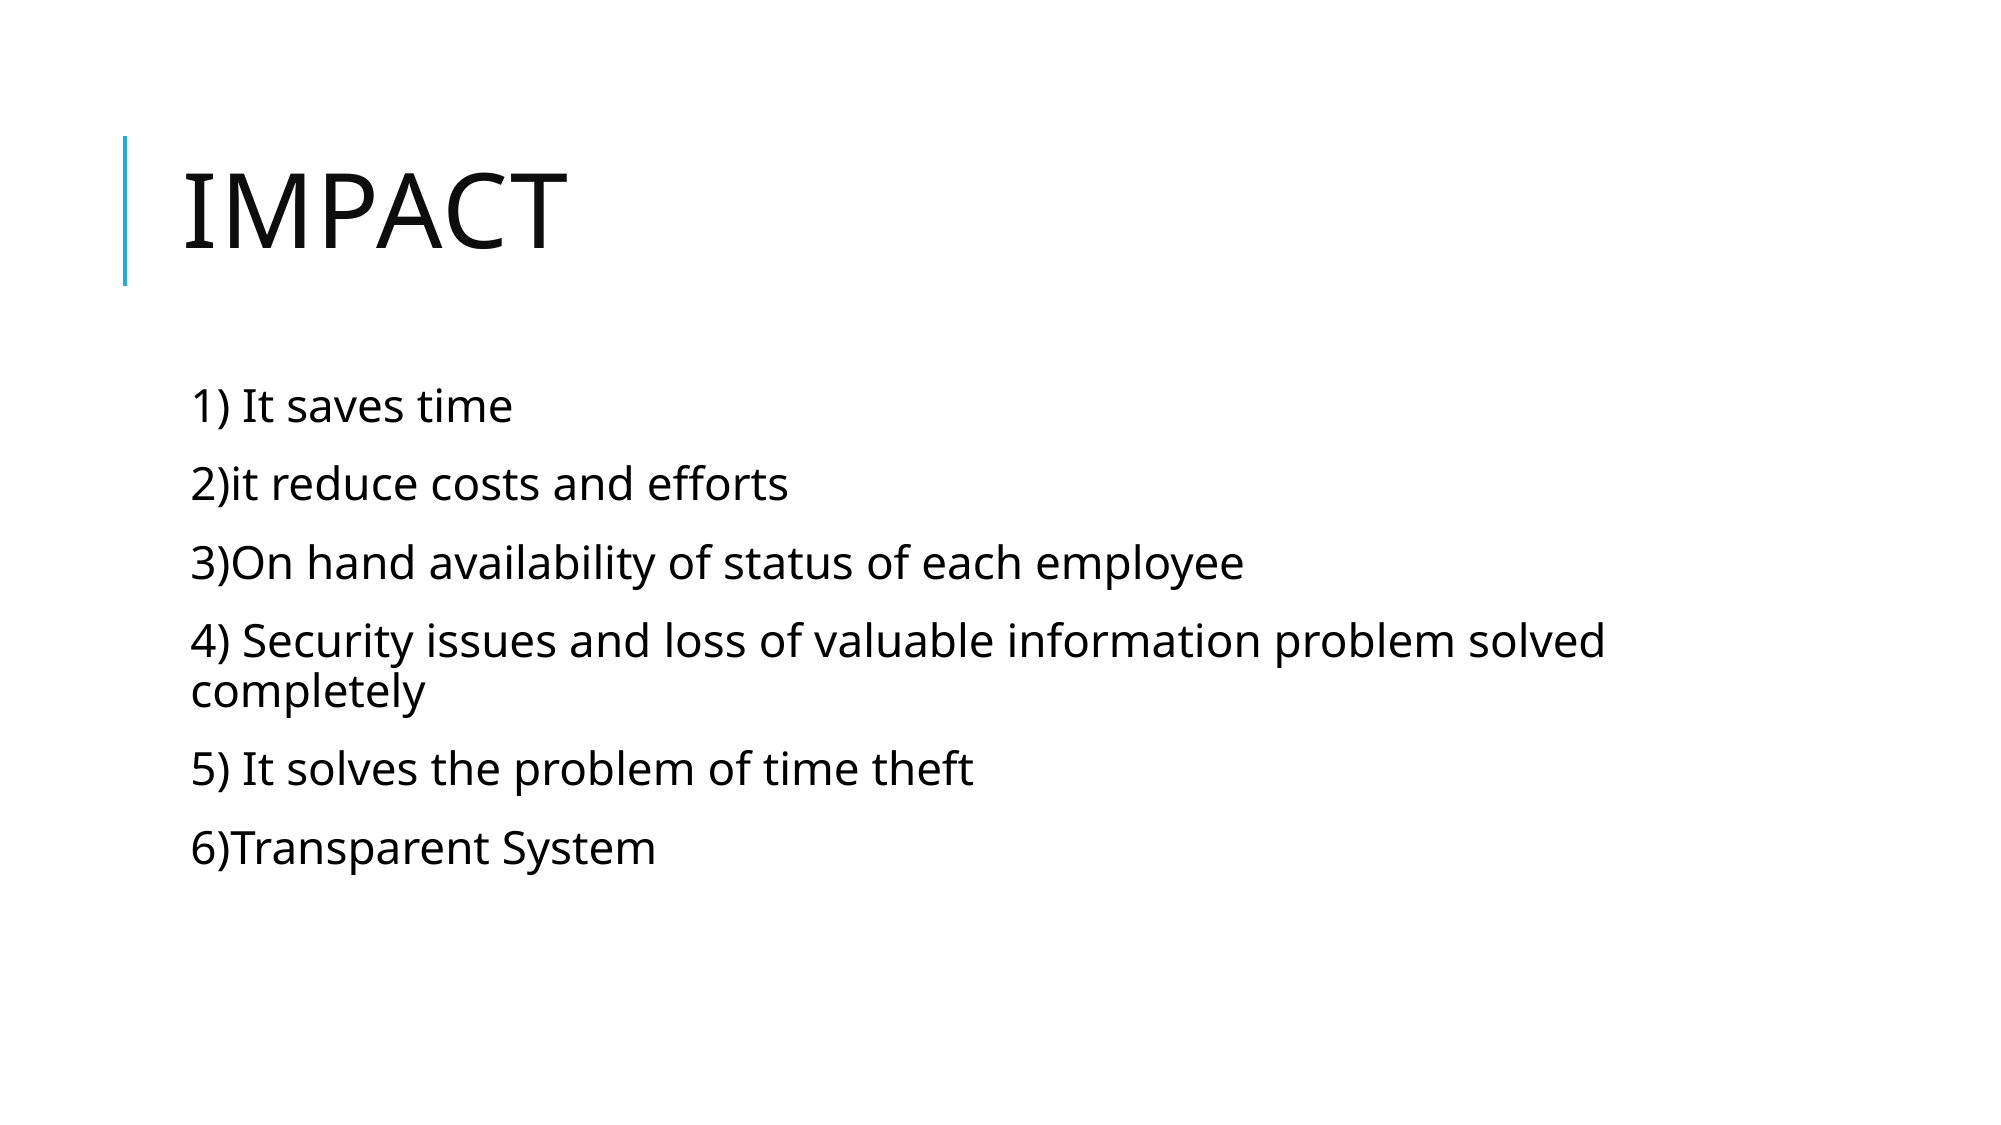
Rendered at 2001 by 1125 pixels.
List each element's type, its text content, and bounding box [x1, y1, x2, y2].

list 1) It saves time 2)it reduce costs and efforts 3)On hand availability of status of each employee 4) Security issues and loss of valuable information problem solved completely 5) It solves the problem of time theft 6)Transparent System [168, 375, 1763, 1035]
title Impact [168, 96, 1763, 342]
